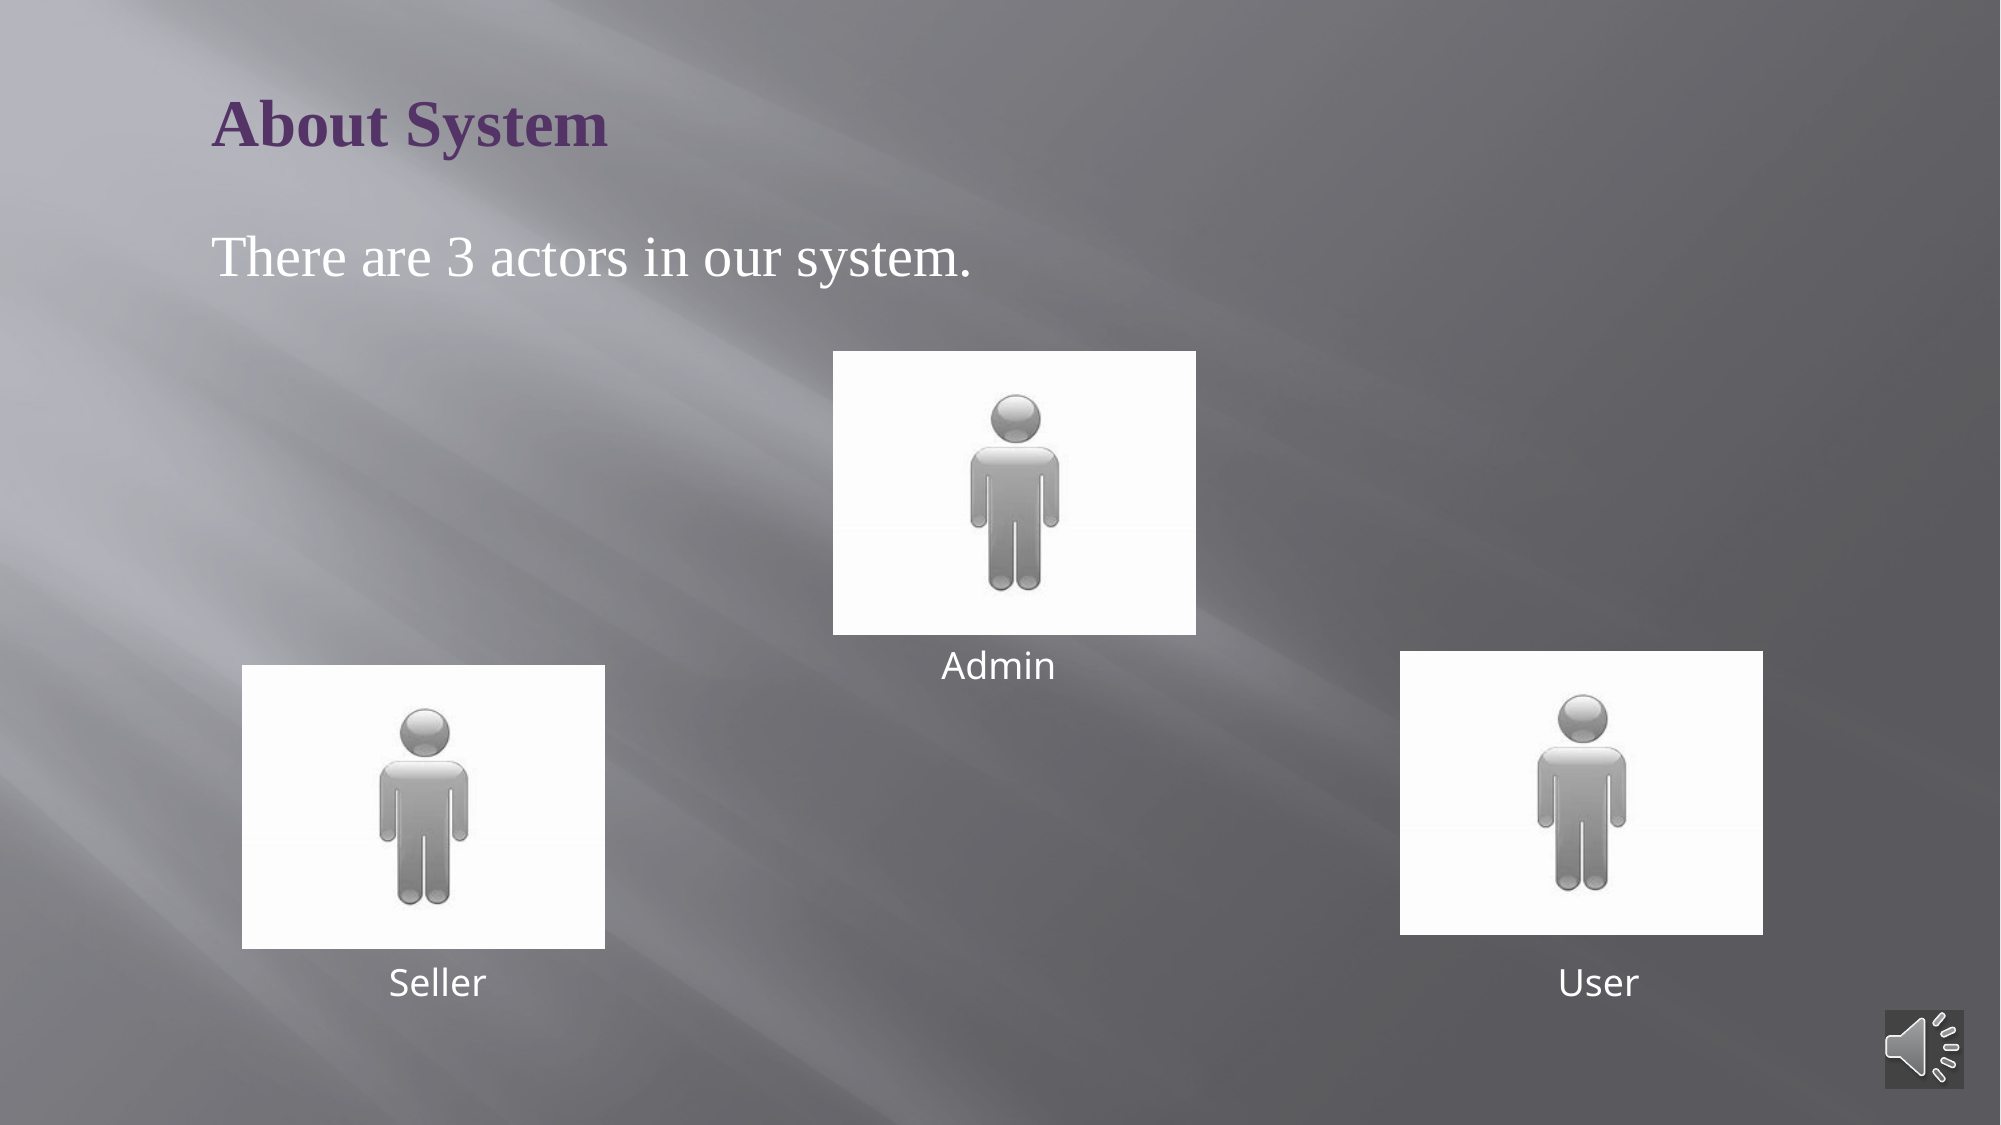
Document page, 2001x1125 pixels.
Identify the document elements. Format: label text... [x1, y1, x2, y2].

text_box There are 3 actors in our system. [196, 141, 1306, 296]
text_box Admin [926, 635, 1072, 695]
picture [0, 0, 2001, 1125]
text_box User [1542, 951, 1655, 1012]
text_box Seller [374, 951, 502, 1012]
text_box About System [196, 72, 752, 168]
